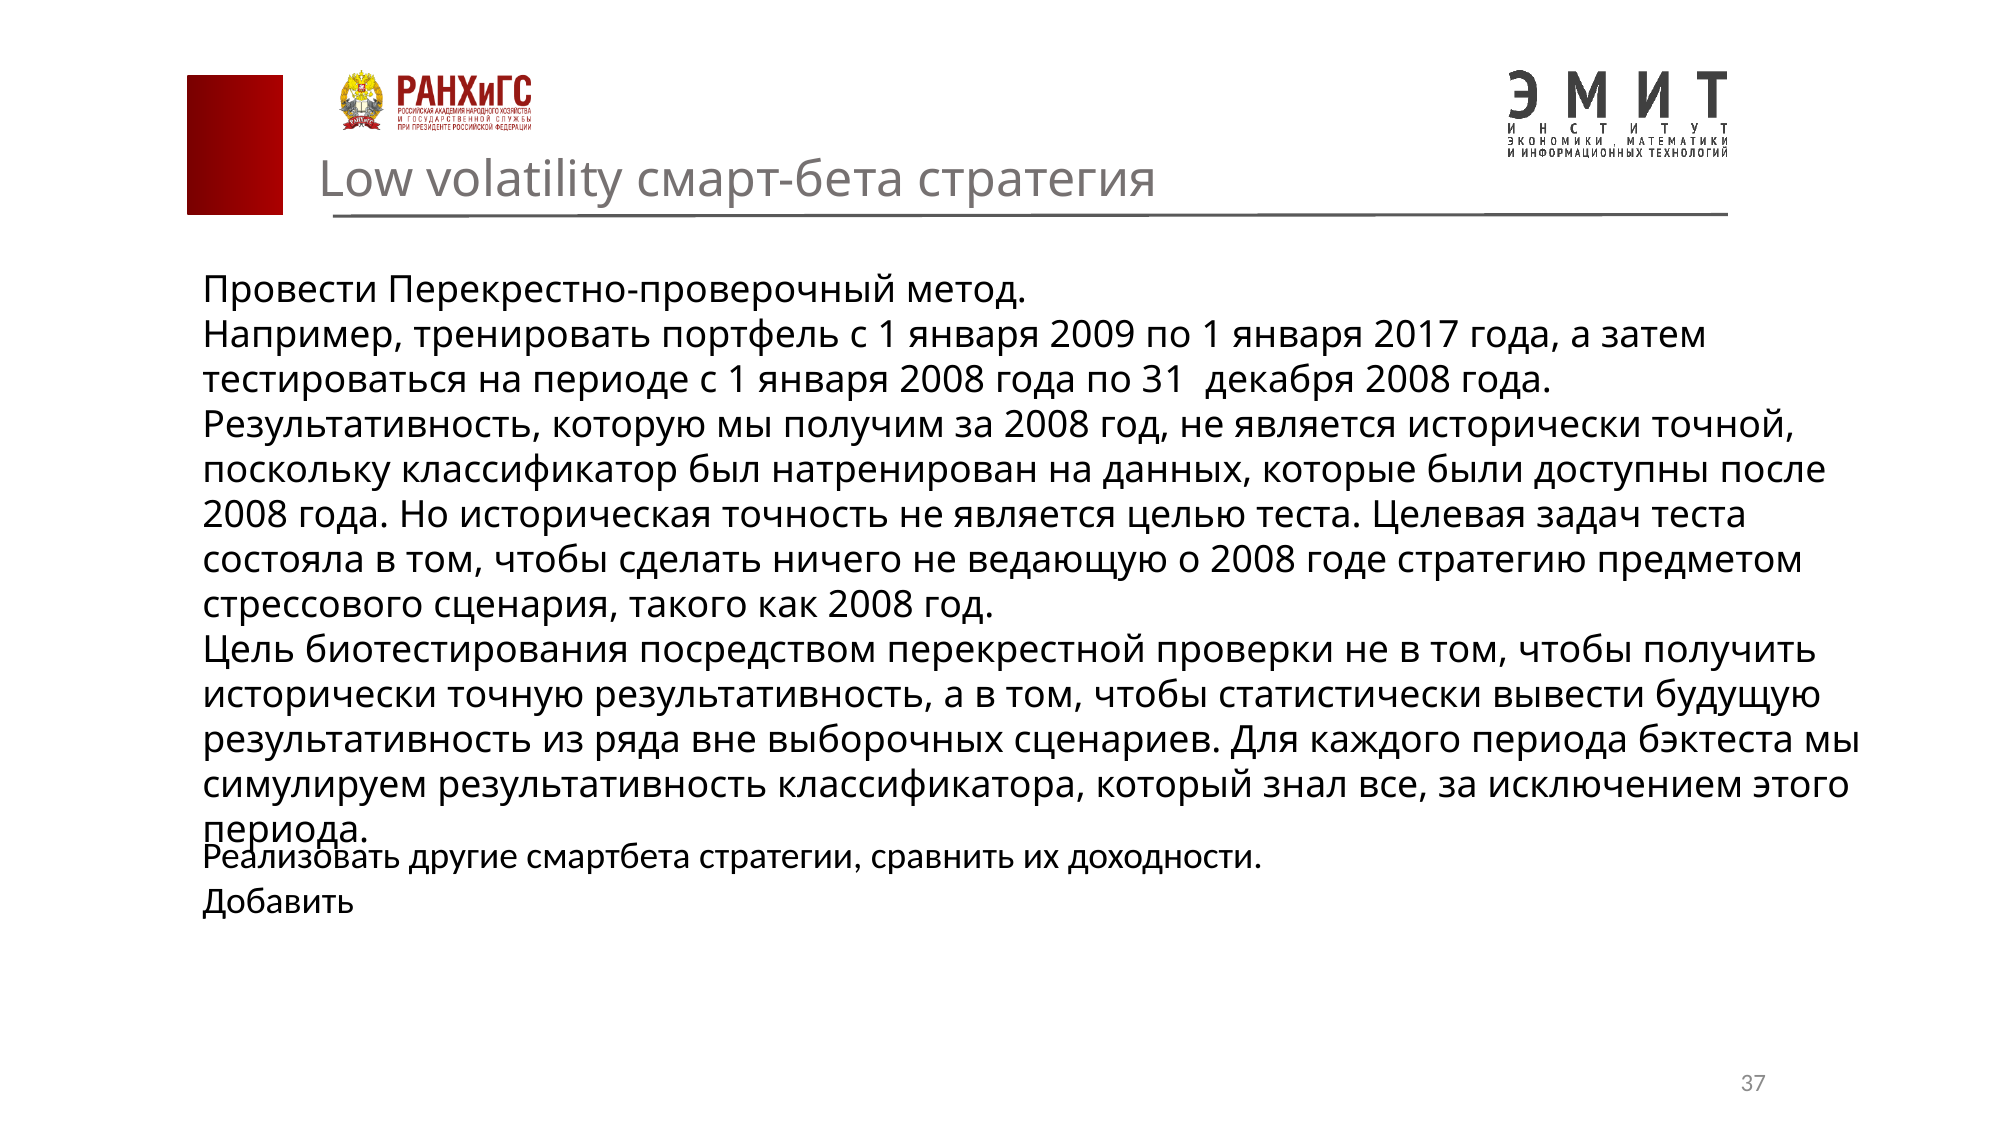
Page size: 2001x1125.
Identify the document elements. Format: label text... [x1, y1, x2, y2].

text_box [187, 75, 283, 215]
text_box Low volatility смарт-бета стратегия [303, 139, 1697, 215]
picture [1508, 70, 1727, 158]
text_box Провести Перекрестно-проверочный метод. Например, тренировать портфель с 1 января 2009 по 1 января 2017 года, а затем тестироваться на периоде с 1 января 2008 года по 31 декабря 2008 года. Результативность, которую мы получим за 2008 год, не является исторически точной, поскольку классификатор был натренирован на данных, которые были доступны после 2008 года. Но историческая точность не является целью теста. Целевая задач теста состояла в том, чтобы сделать ничего не ведающую о 2008 годе стратегию предметом стрессового сценария, такого как 2008 год. Цель биотестирования посредством перекрестной проверки не в том, чтобы получить исторически точную результативность, а в том, чтобы статистически вывести будущую результативность из ряда вне выборочных сценариев. Для каждого периода бэктеста мы симулируем результативность классификатора, который знал все, за исключением этого периода. [187, 258, 1908, 858]
slide_number 37 [1442, 1044, 1782, 1119]
text_box Реализовать другие смартбета стратегии, сравнить их доходности. Добавить [187, 823, 1831, 928]
picture [339, 70, 531, 131]
